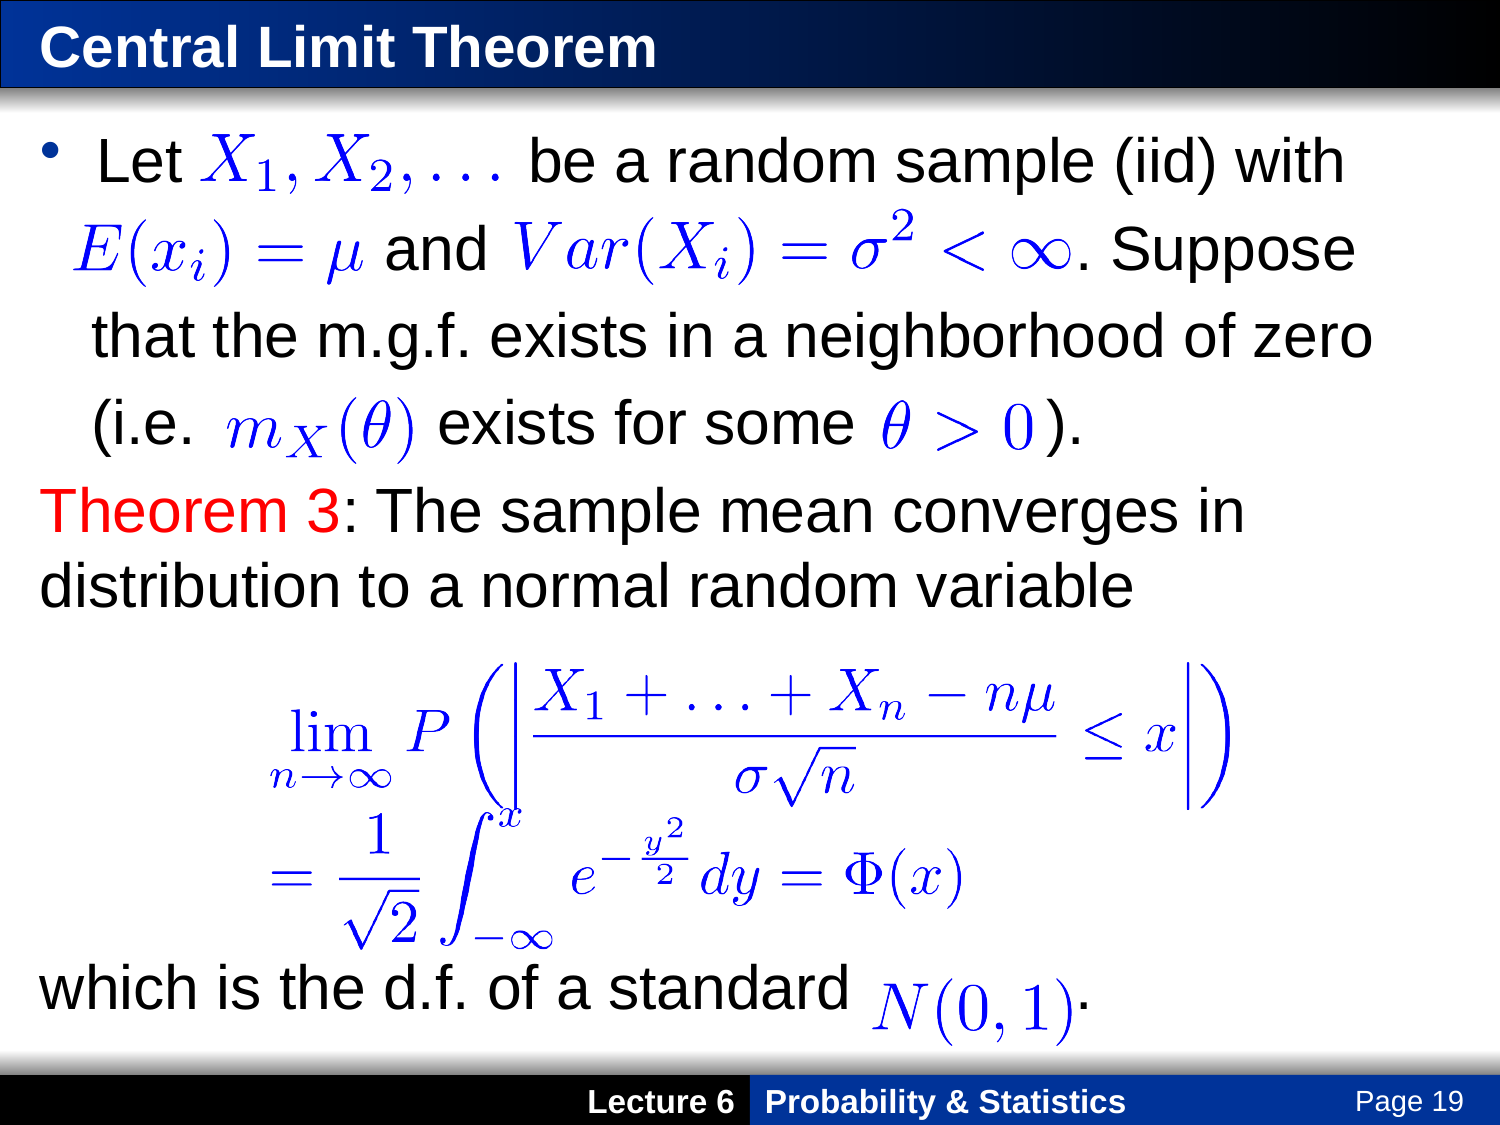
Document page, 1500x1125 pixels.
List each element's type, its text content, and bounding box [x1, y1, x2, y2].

title Central Limit Theorem [24, 12, 1500, 76]
picture [270, 662, 1230, 950]
picture [513, 208, 1071, 285]
slide_number Page 19 [1337, 1074, 1488, 1125]
picture [73, 219, 363, 287]
list Let be a random sample (iid) with and . Suppose that the m.g.f. exists in a neighborhood of zero (i.e. exists for some ). Theorem 3: The sample mean converges in distribution to a normal random variable which is the d.f. of a standard . [24, 112, 1476, 1051]
picture [226, 396, 413, 465]
picture [199, 134, 500, 194]
picture [872, 977, 1072, 1046]
picture [882, 399, 1034, 451]
